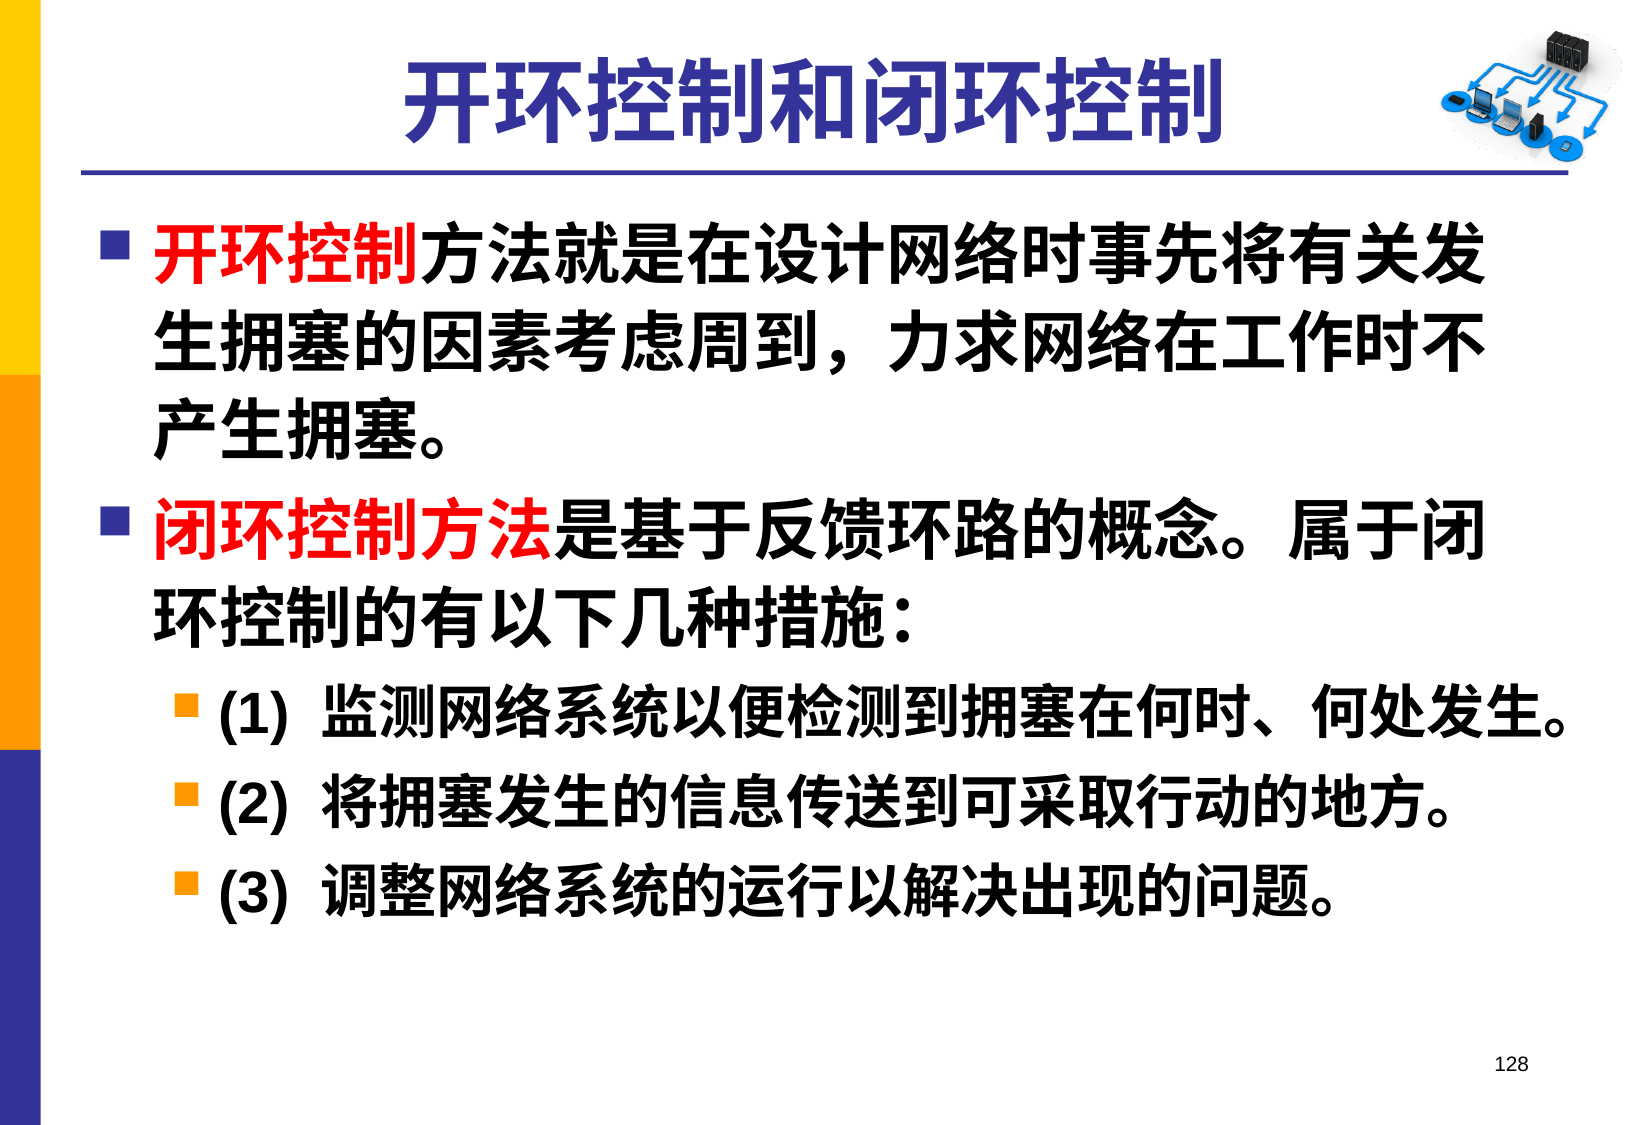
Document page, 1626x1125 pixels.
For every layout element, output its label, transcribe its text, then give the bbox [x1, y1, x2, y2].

list 开环控制方法就是在设计网络时事先将有关发生拥塞的因素考虑周到，力求网络在工作时不产生拥塞。 闭环控制方法是基于反馈环路的概念。属于闭环控制的有以下几种措施： (1) 监测网络系统以便检测到拥塞在何时、何处发生。 (2) 将拥塞发生的信息传送到可采取行动的地方。 (3) 调整网络系统的运行以解决出现的问题。 [81, 196, 1569, 1006]
title 开环控制和闭环控制 [81, 30, 1569, 161]
picture [1438, 30, 1624, 165]
slide_number 128 [1164, 1042, 1544, 1118]
